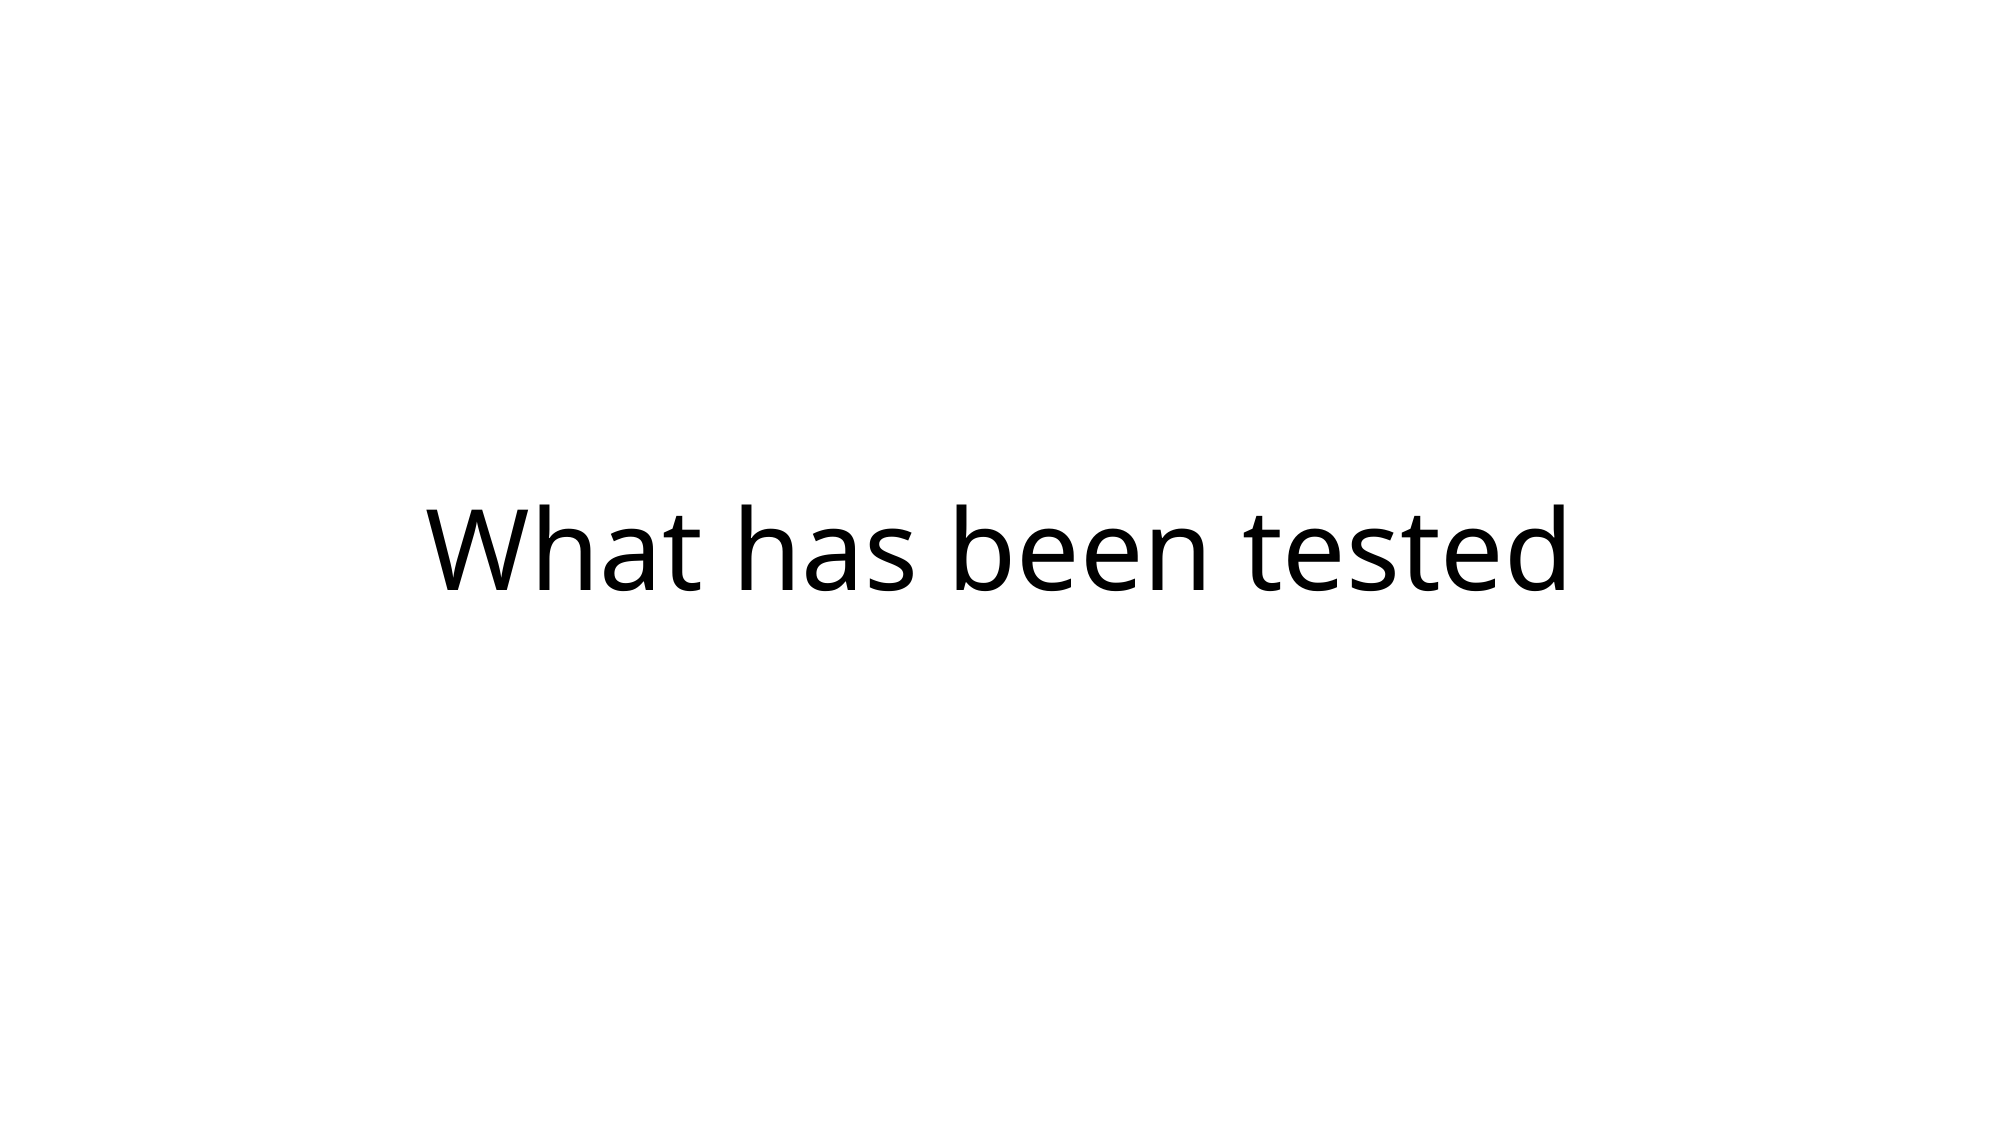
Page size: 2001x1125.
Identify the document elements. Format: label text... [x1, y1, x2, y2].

title What has been tested [137, 445, 1863, 664]
